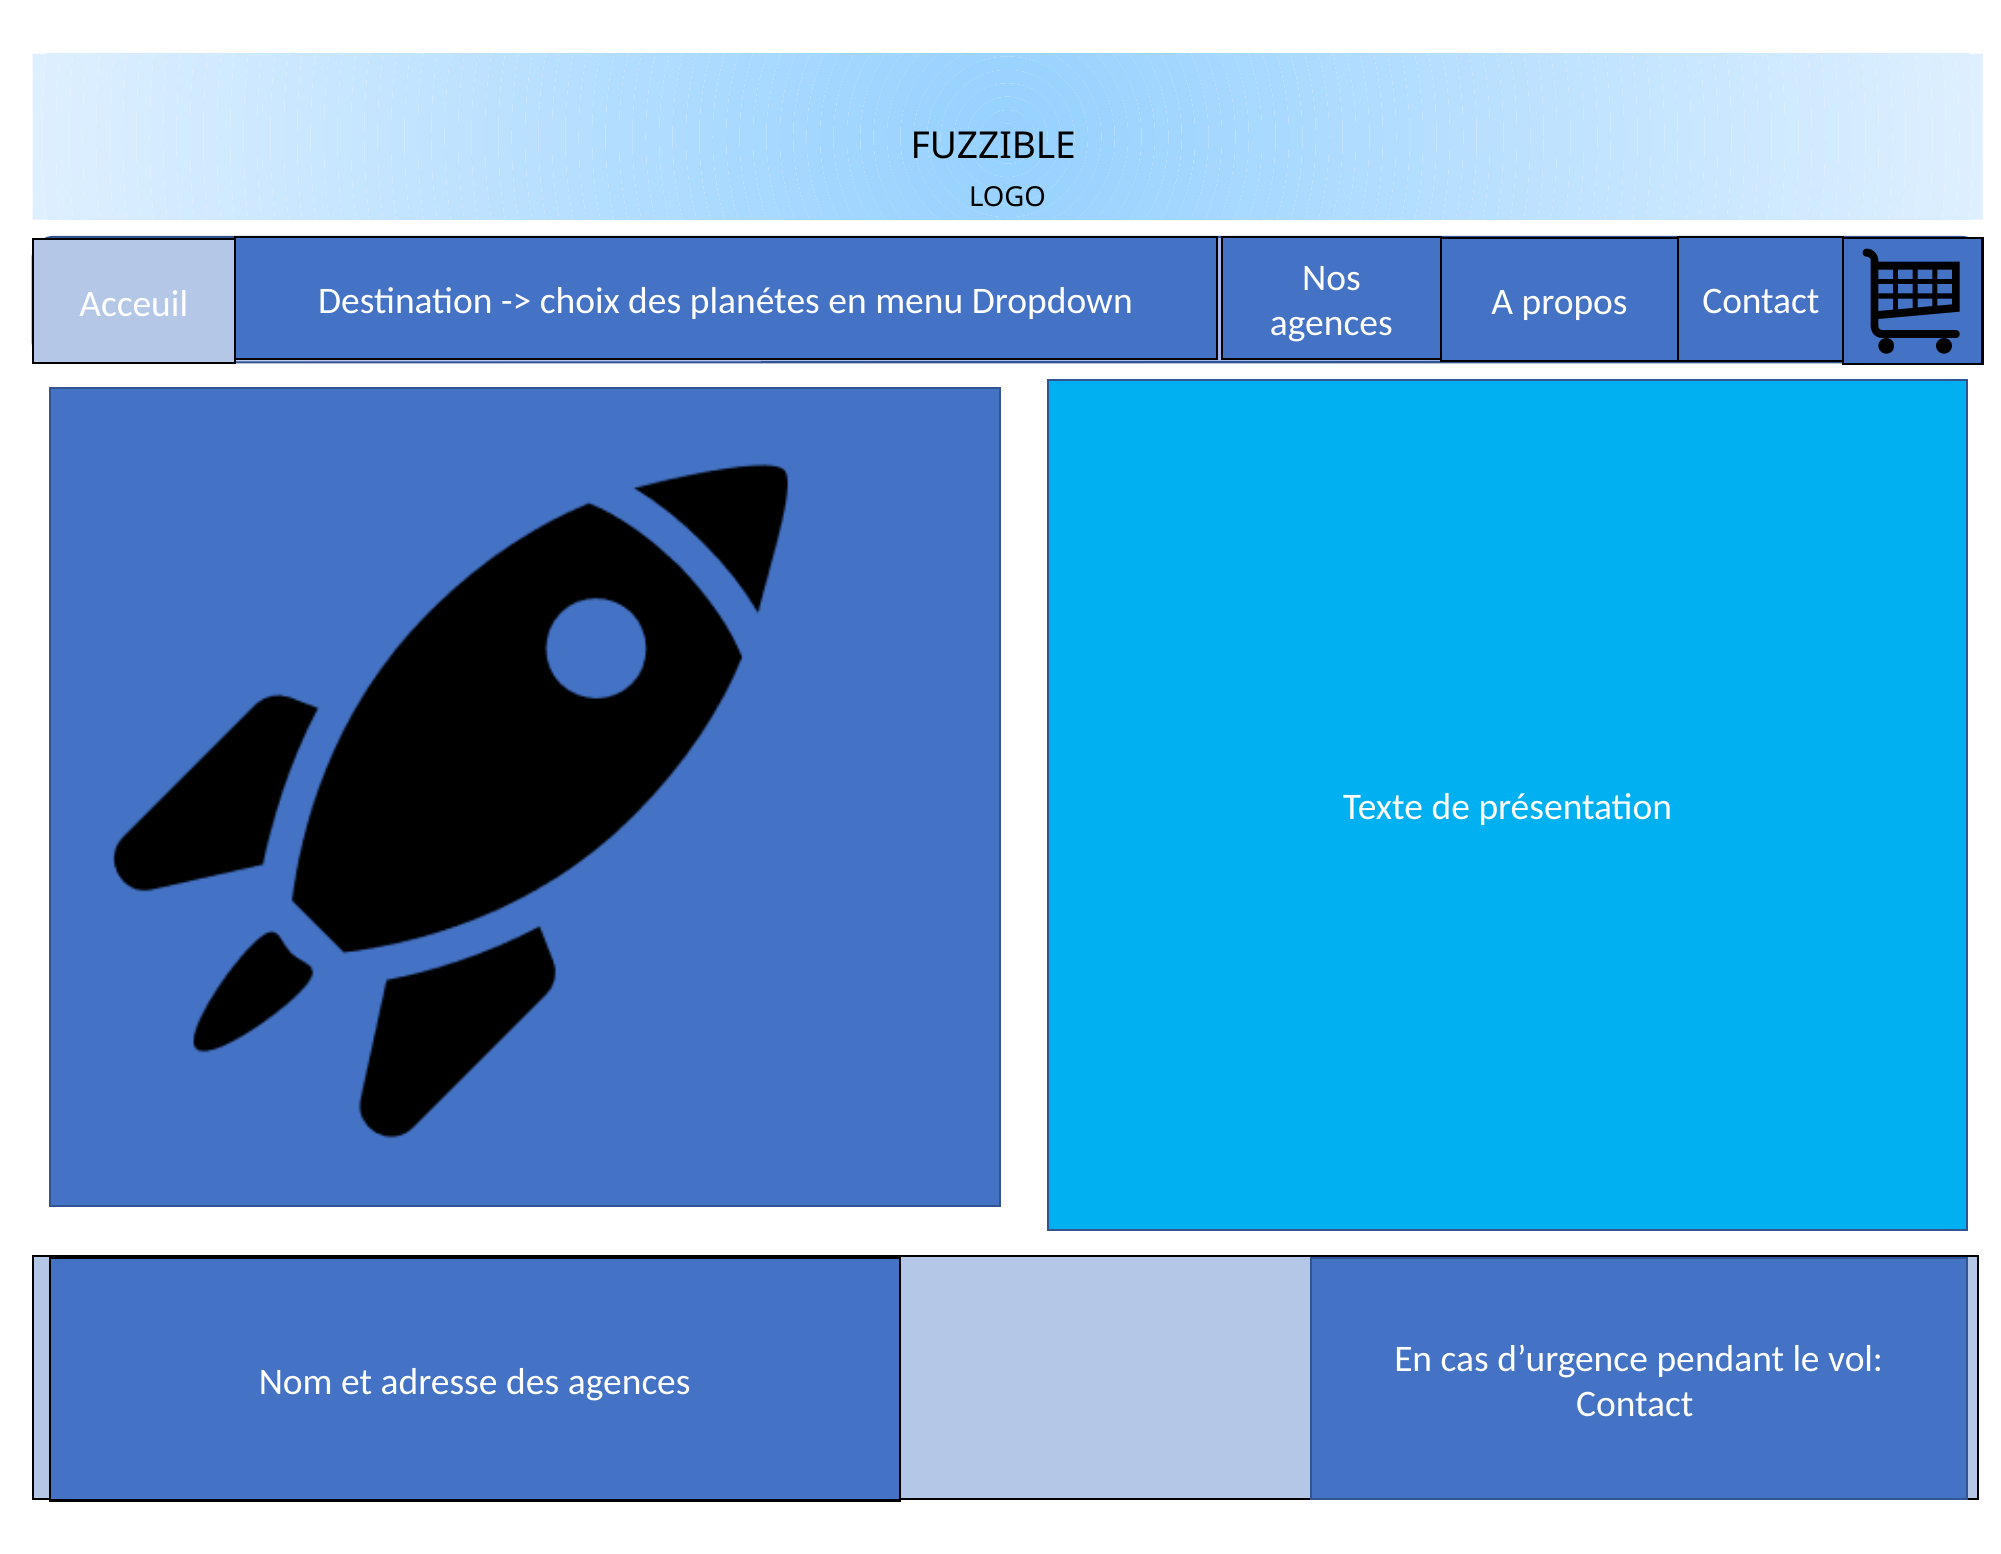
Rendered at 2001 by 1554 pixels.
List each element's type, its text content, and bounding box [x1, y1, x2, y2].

text_box Nom et adresse des agences [49, 1257, 901, 1502]
text_box [49, 387, 1001, 1207]
text_box [32, 1255, 1979, 1500]
picture [1852, 238, 1978, 364]
text_box Acceuil [32, 238, 236, 364]
text_box Nos agences [1221, 236, 1442, 360]
text_box [1842, 237, 1984, 365]
text_box Destination -> choix des planétes en menu Dropdown [234, 236, 1218, 360]
text_box En cas d’urgence pendant le vol: Contact [1310, 1257, 1968, 1500]
title FUZZIBLE LOGO [32, 53, 1983, 220]
picture [49, 400, 853, 1203]
text_box Contact [1677, 236, 1844, 362]
text_box A propos [1440, 237, 1679, 362]
text_box [44, 235, 1969, 364]
text_box Texte de présentation [1047, 379, 1968, 1231]
